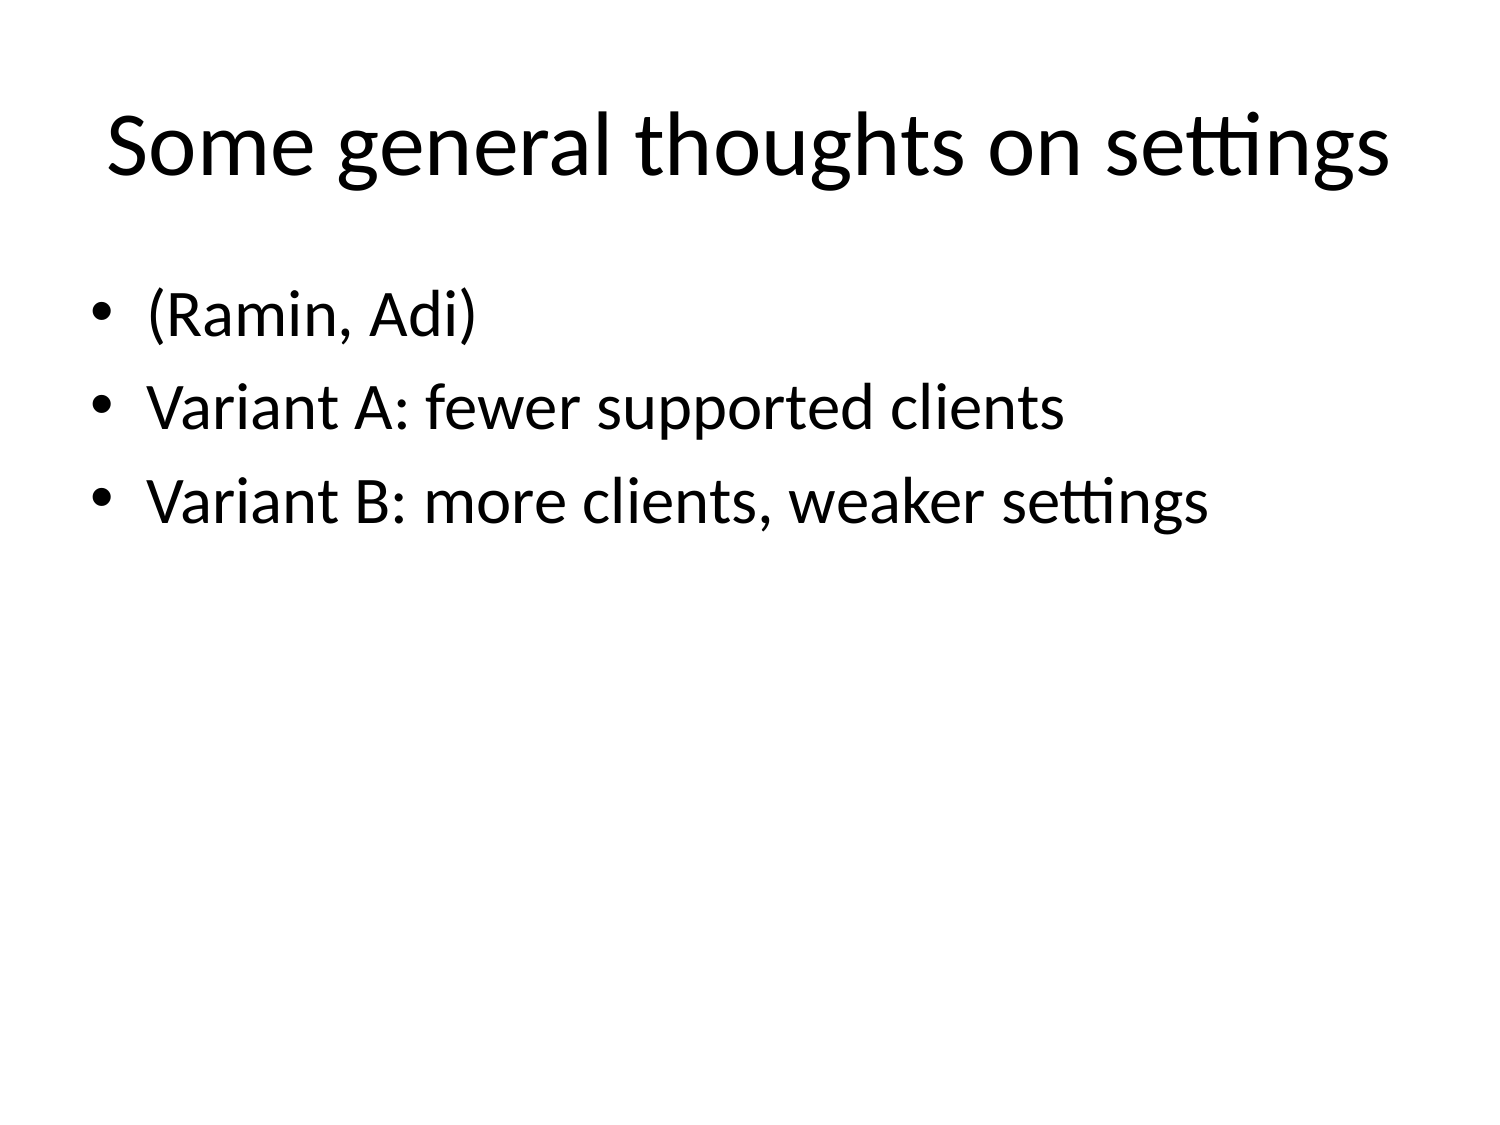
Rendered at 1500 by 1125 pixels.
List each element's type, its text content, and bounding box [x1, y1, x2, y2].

title Some general thoughts on settings [75, 45, 1425, 233]
list (Ramin, Adi) Variant A: fewer supported clients Variant B: more clients, weaker settings [75, 262, 1425, 1005]
